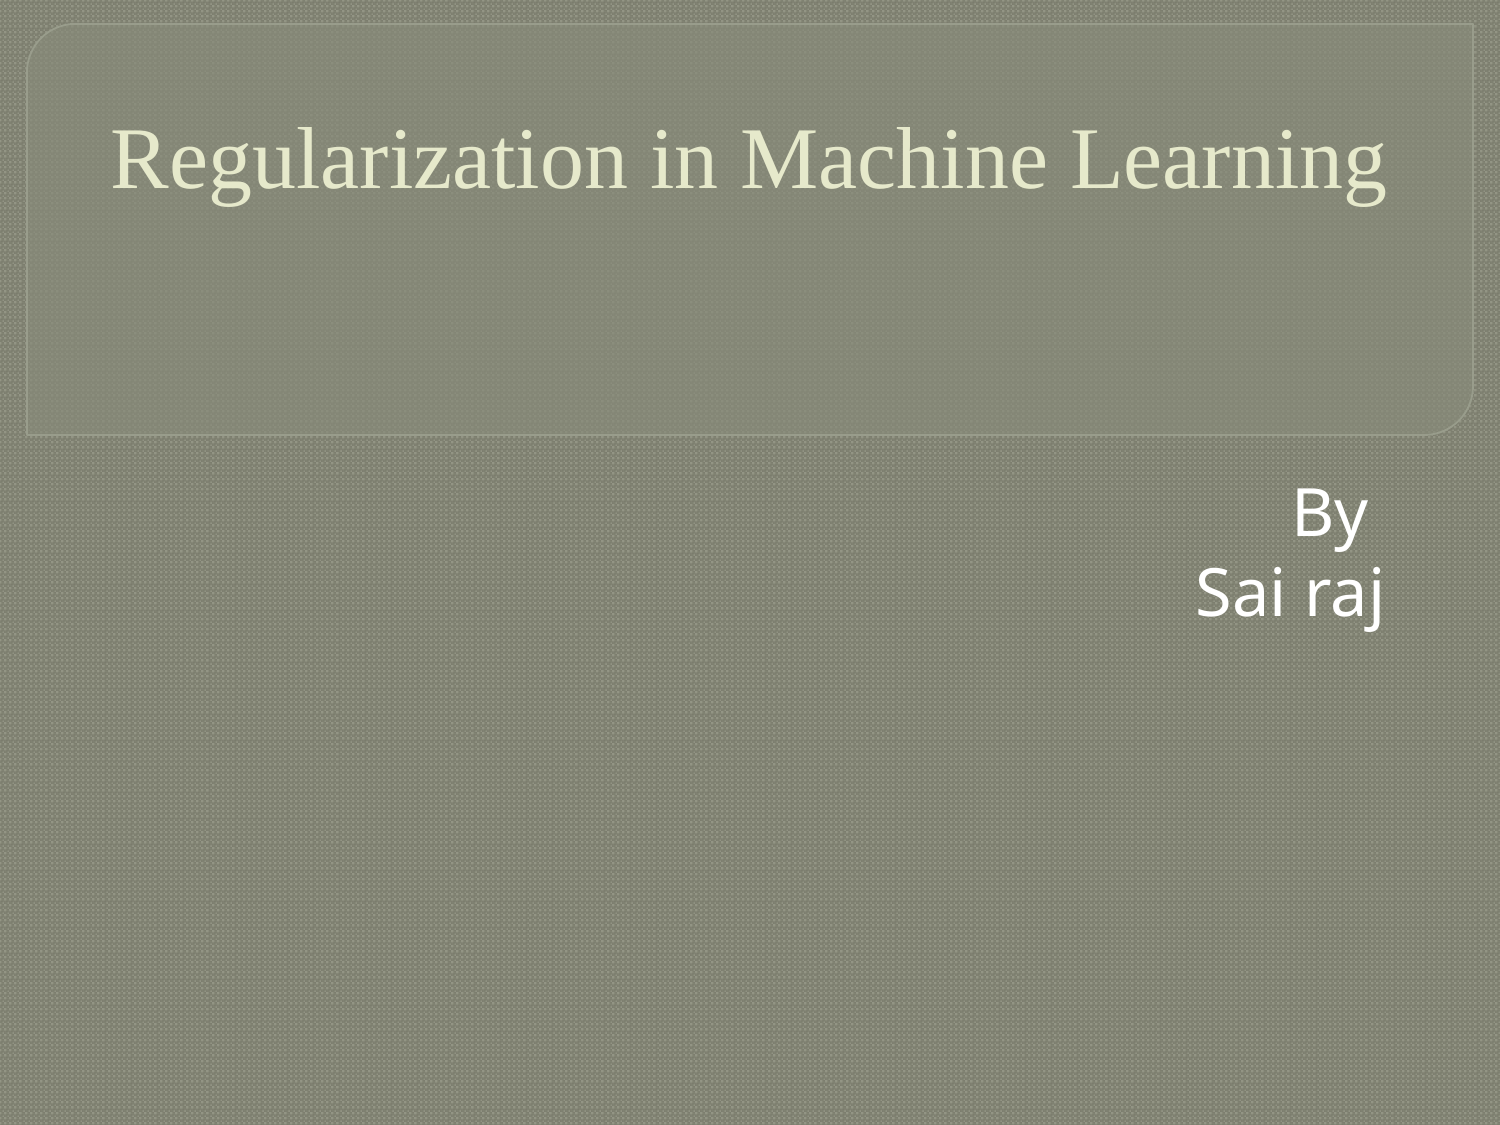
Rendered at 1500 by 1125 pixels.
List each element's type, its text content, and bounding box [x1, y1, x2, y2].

title Regularization in Machine Learning [76, 62, 1427, 425]
subtitle By Sai raj [350, 462, 1427, 750]
